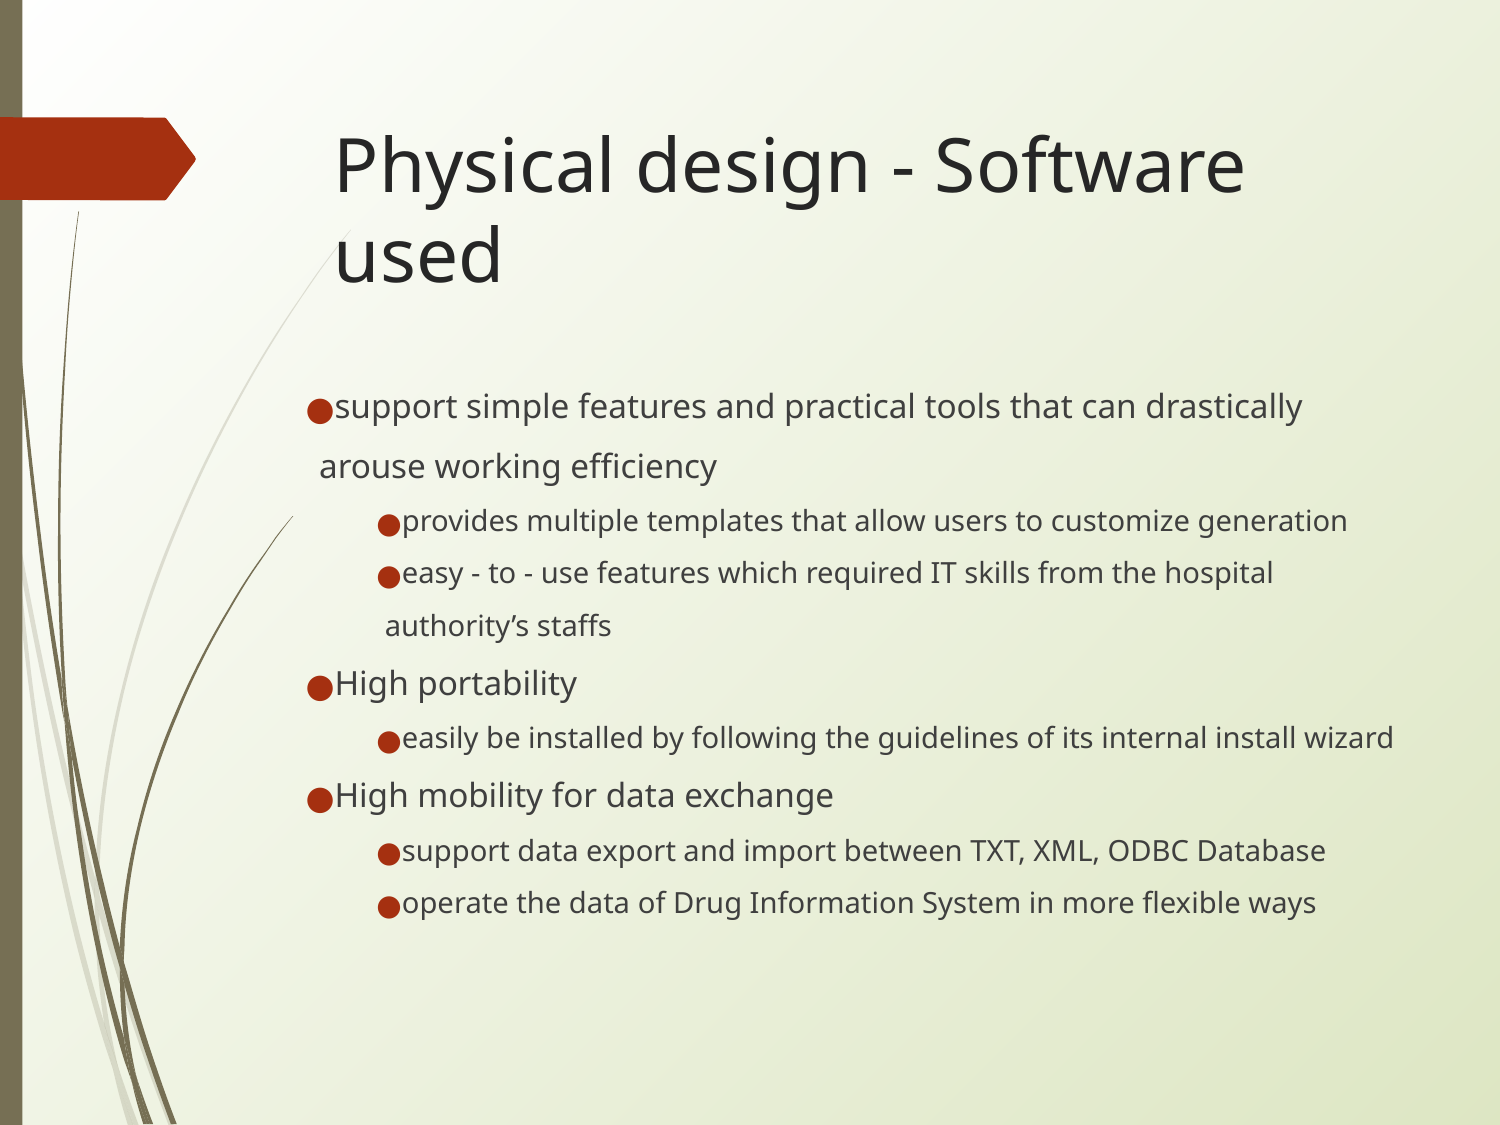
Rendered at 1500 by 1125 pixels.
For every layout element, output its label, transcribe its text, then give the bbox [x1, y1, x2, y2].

title Physical design - Software used [319, 102, 1416, 313]
list support simple features and practical tools that can drastically arouse working efficiency provides multiple templates that allow users to customize generation easy - to - use features which required IT skills from the hospital authority’s staffs High portability easily be installed by following the guidelines of its internal install wizard High mobility for data exchange support data export and import between TXT, XML, ODBC Database operate the data of Drug Information System in more flexible ways [182, 350, 1416, 970]
